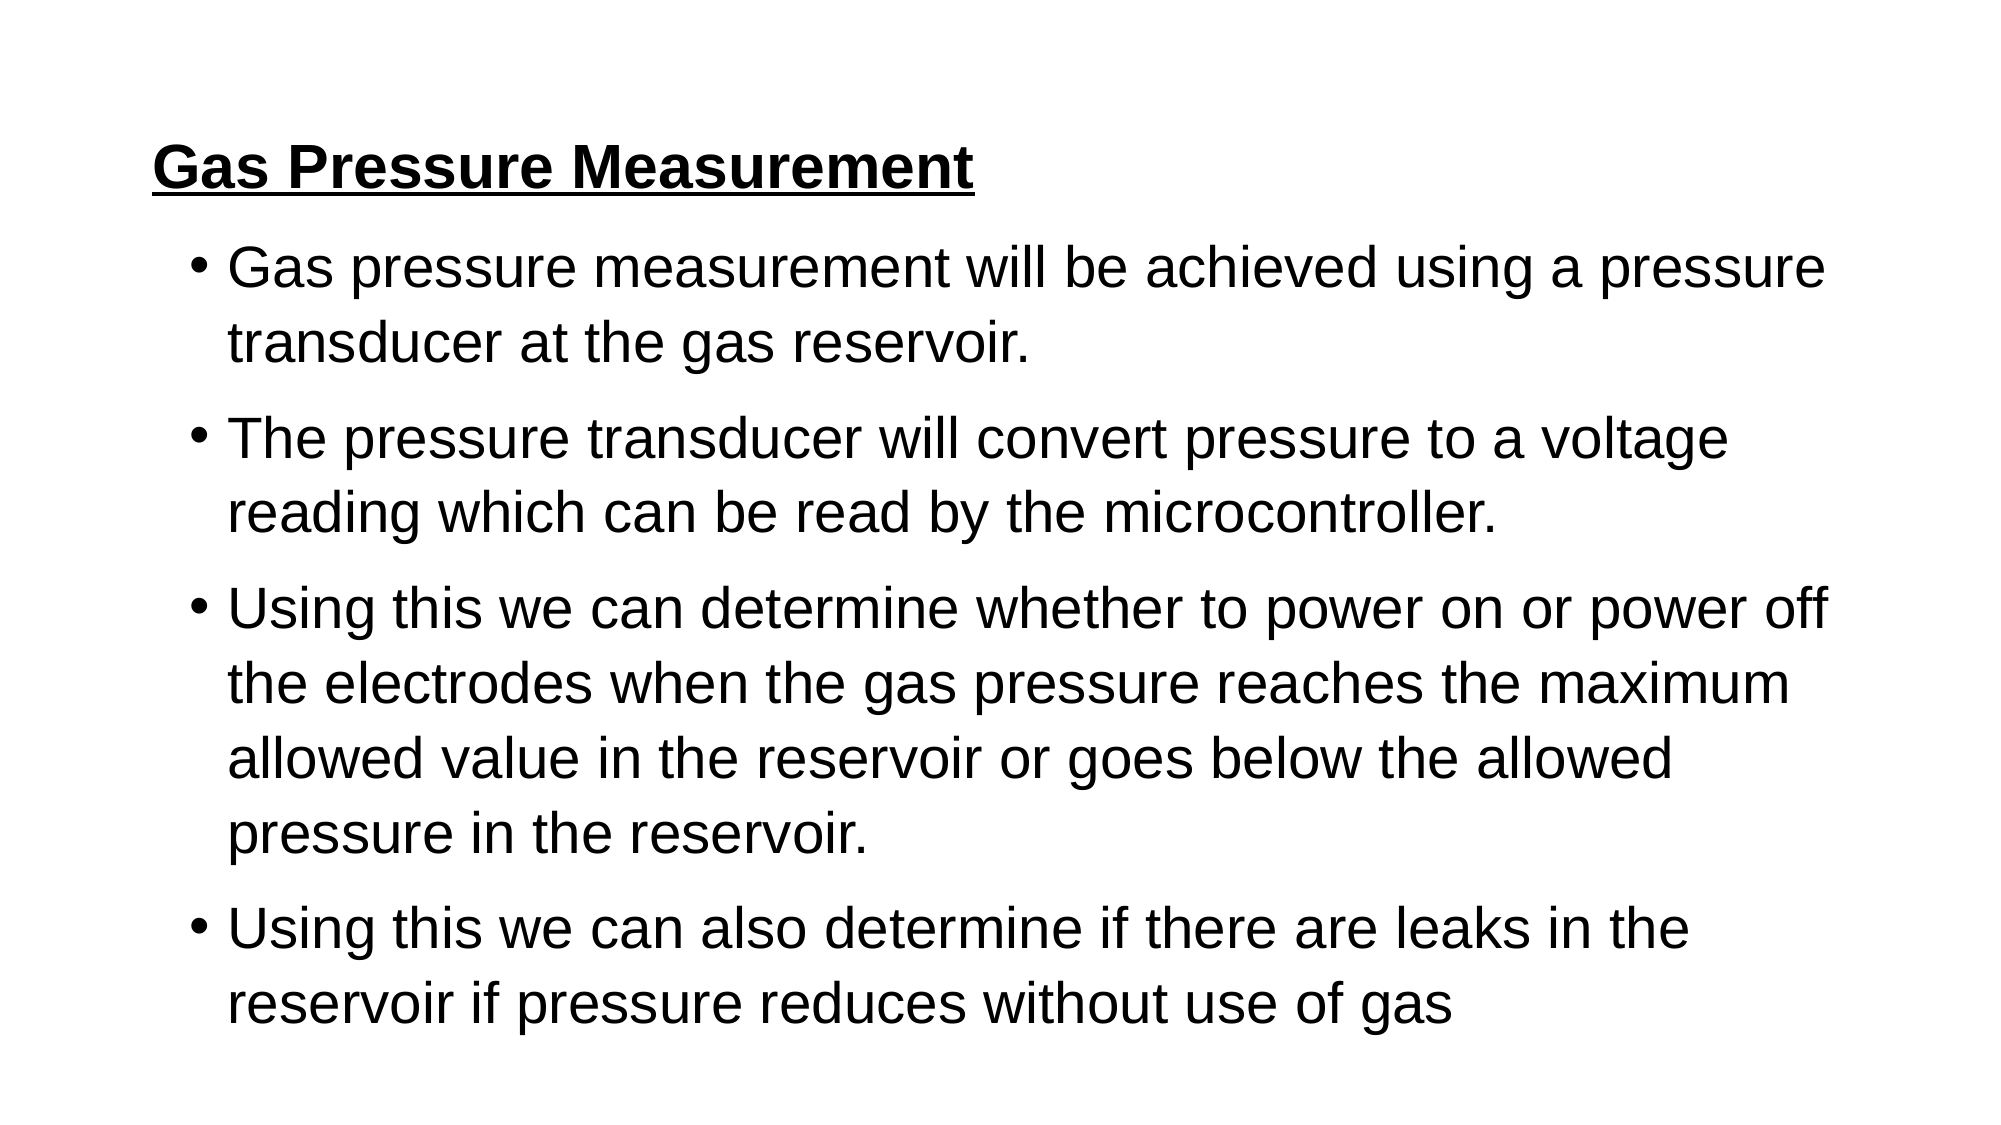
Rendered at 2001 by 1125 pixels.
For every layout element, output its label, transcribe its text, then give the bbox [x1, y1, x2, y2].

title Gas Pressure Measurement [137, 59, 1863, 216]
list Gas pressure measurement will be achieved using a pressure transducer at the gas reservoir. The pressure transducer will convert pressure to a voltage reading which can be read by the microcontroller. Using this we can determine whether to power on or power off the electrodes when the gas pressure reaches the maximum allowed value in the reservoir or goes below the allowed pressure in the reservoir. Using this we can also determine if there are leaks in the reservoir if pressure reduces without use of gas [137, 216, 1916, 1081]
